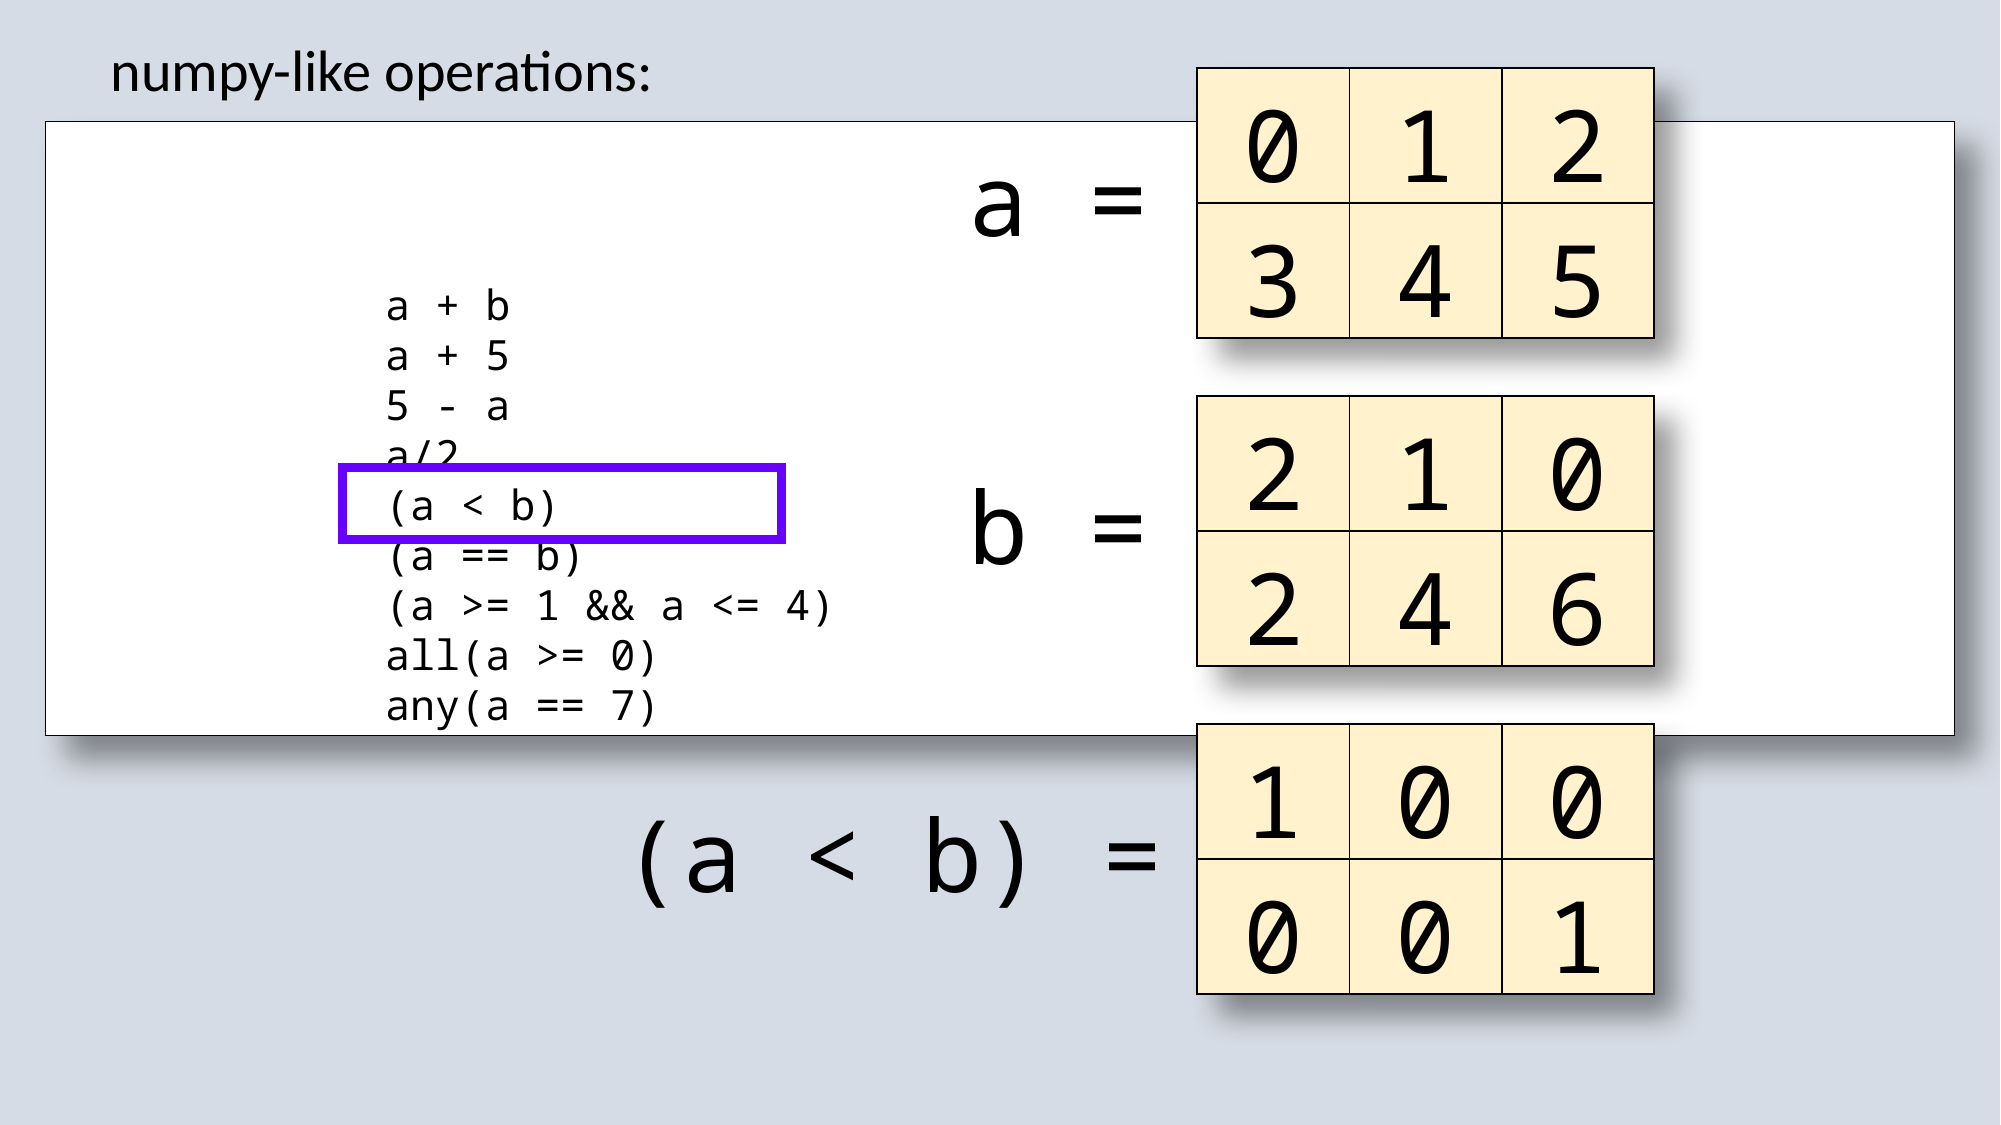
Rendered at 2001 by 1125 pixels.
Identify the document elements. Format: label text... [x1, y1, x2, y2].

text_box numpy-like operations: [95, 25, 668, 111]
table_header 1 [1198, 725, 1349, 858]
text_box a = [953, 129, 1196, 265]
table_cell 1 [1503, 860, 1653, 993]
table_header 0 [1198, 69, 1349, 202]
table_cell 6 [1503, 532, 1653, 665]
table_cell 3 [1198, 204, 1349, 337]
table_cell 0 [1350, 860, 1501, 993]
text_box auto a = array2d<int64>({2, 3}, {0, 1, 2, 3, 4, 5}); auto b = array2d<int64>({2, 3}, {2, 1, 0, 2, 4, 6}); std::cout << a + b; // Prints "{{2, 2, 2}, {5, 8, 11}}". std::cout << a + 5; // Prints "{{5, 6, 7}, {8, 9, 10}}". std::cout << 5 - a; // Prints "{{5, 4, 3}, {2, 1, 0}}". std::cout << a/2; // Prints "{{0, 0, 1}, {1, 2, 2}}". std::cout << (a < b); // Prints "{{1, 0, 0}, {0, 0, 1}}". std::cout << (a == b); // Prints "{{0, 1, 0}, {0, 1, 0}}". std::cout << (a >= 1 && a <= 4); // Prints "{{0, 1, 1}, {1, 1, 0}}". std::cout << all(a >= 0); // Prints "1". std::cout << any(a == 7); // Prints "0". [45, 121, 1955, 736]
table_header 1 [1350, 397, 1501, 530]
text_box b = [953, 457, 1196, 593]
table_cell 0 [1198, 860, 1349, 993]
text_box (a < b) = [607, 785, 1196, 921]
table_header 2 [1198, 397, 1349, 530]
table_header 1 [1350, 69, 1501, 202]
table_cell 5 [1503, 204, 1653, 337]
table_header 0 [1503, 725, 1653, 858]
table_cell 4 [1350, 204, 1501, 337]
table_header 0 [1350, 725, 1501, 858]
table_cell 4 [1350, 532, 1501, 665]
table_header 0 [1503, 397, 1653, 530]
table_header 2 [1503, 69, 1653, 202]
table_cell 2 [1198, 532, 1349, 665]
text_box [342, 467, 782, 541]
